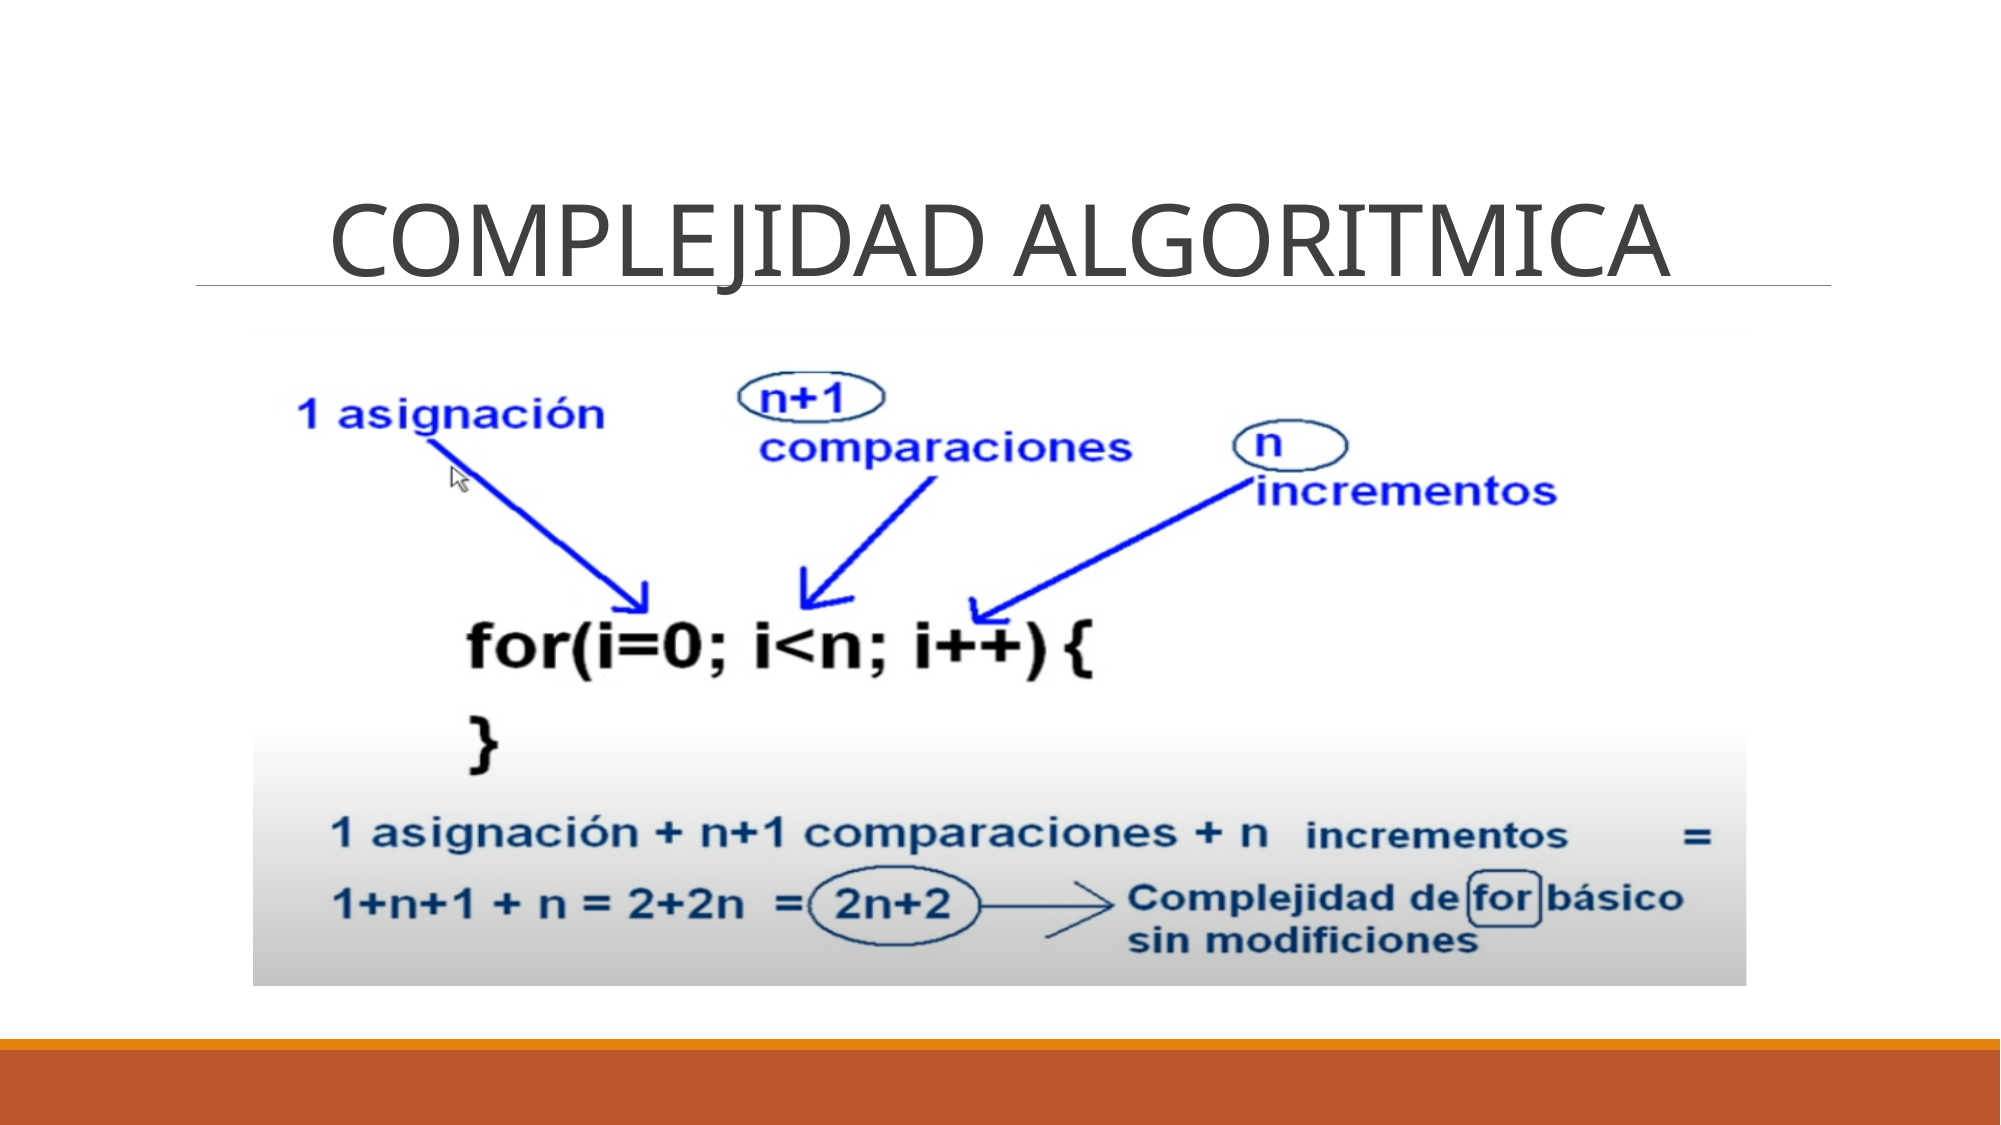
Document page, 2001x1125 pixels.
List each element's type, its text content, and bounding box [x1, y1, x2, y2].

title COMPLEJIDAD ALGORITMICA [187, 101, 1813, 305]
picture [252, 331, 1747, 986]
